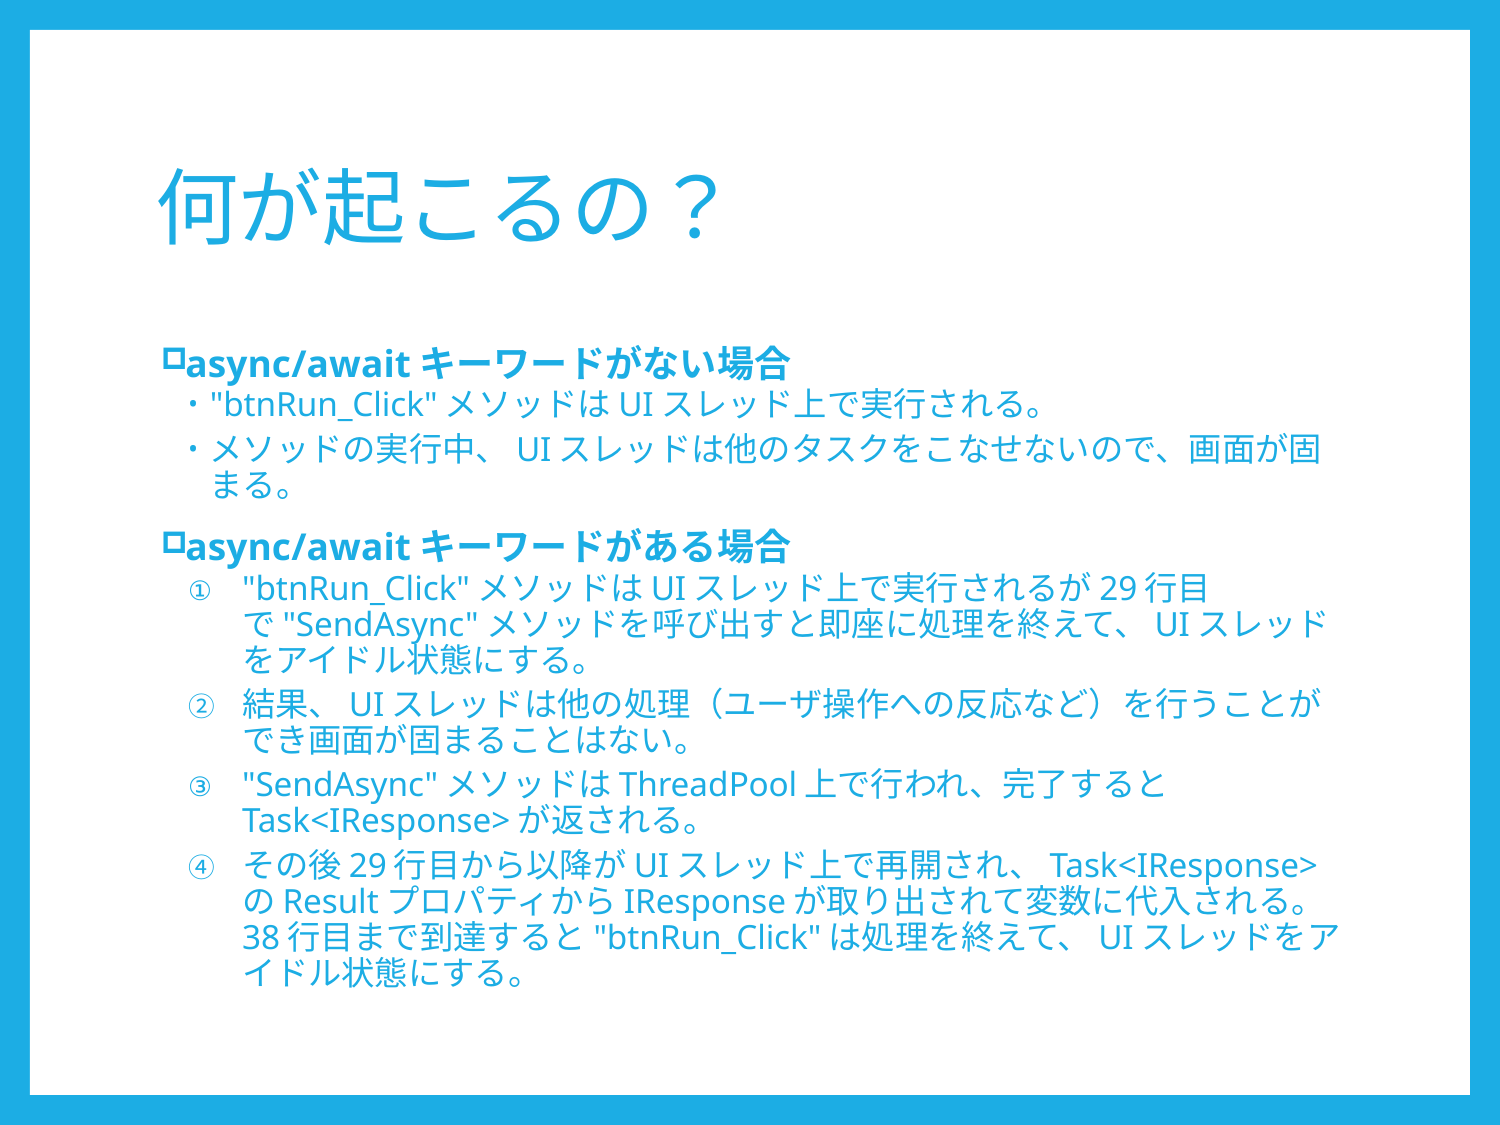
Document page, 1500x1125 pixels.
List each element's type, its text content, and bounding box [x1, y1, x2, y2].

list async/awaitキーワードがない場合 "btnRun_Click"メソッドはUIスレッド上で実行される。 メソッドの実行中、UIスレッドは他のタスクをこなせないので、画面が固まる。 async/awaitキーワードがある場合 "btnRun_Click"メソッドはUIスレッド上で実行されるが29行目で"SendAsync"メソッドを呼び出すと即座に処理を終えて、UIスレッドをアイドル状態にする。 結果、UIスレッドは他の処理（ユーザ操作への反応など）を行うことができ画面が固まることはない。 "SendAsync"メソッドはThreadPool上で行われ、完了するとTask<IResponse>が返される。 その後29行目から以降がUIスレッド上で再開され、Task<IResponse>のResultプロパティからIResponseが取り出されて変数に代入される。38行目まで到達すると"btnRun_Click"は処理を終えて、UIスレッドをアイドル状態にする。 [140, 337, 1356, 1000]
title 何が起こるの？ [140, 99, 1356, 323]
